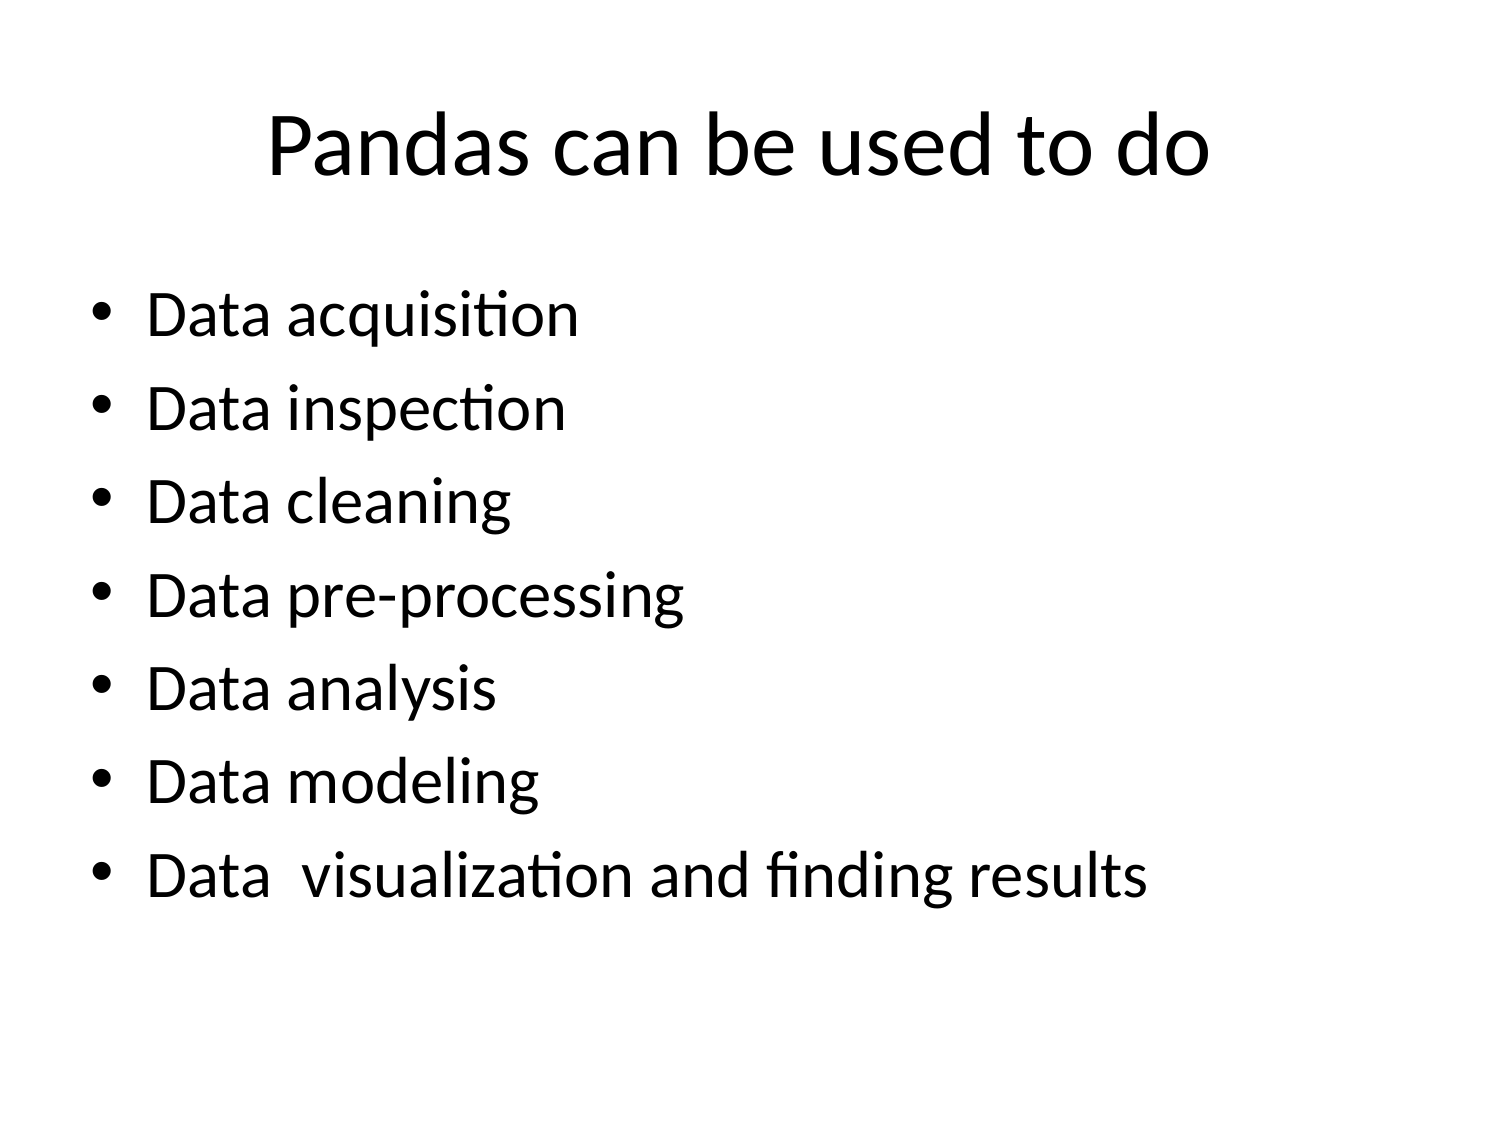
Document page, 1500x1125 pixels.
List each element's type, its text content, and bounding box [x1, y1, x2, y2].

list Data acquisition Data inspection Data cleaning Data pre-processing Data analysis Data modeling Data visualization and finding results [75, 262, 1425, 1005]
title Pandas can be used to do [75, 45, 1425, 233]
